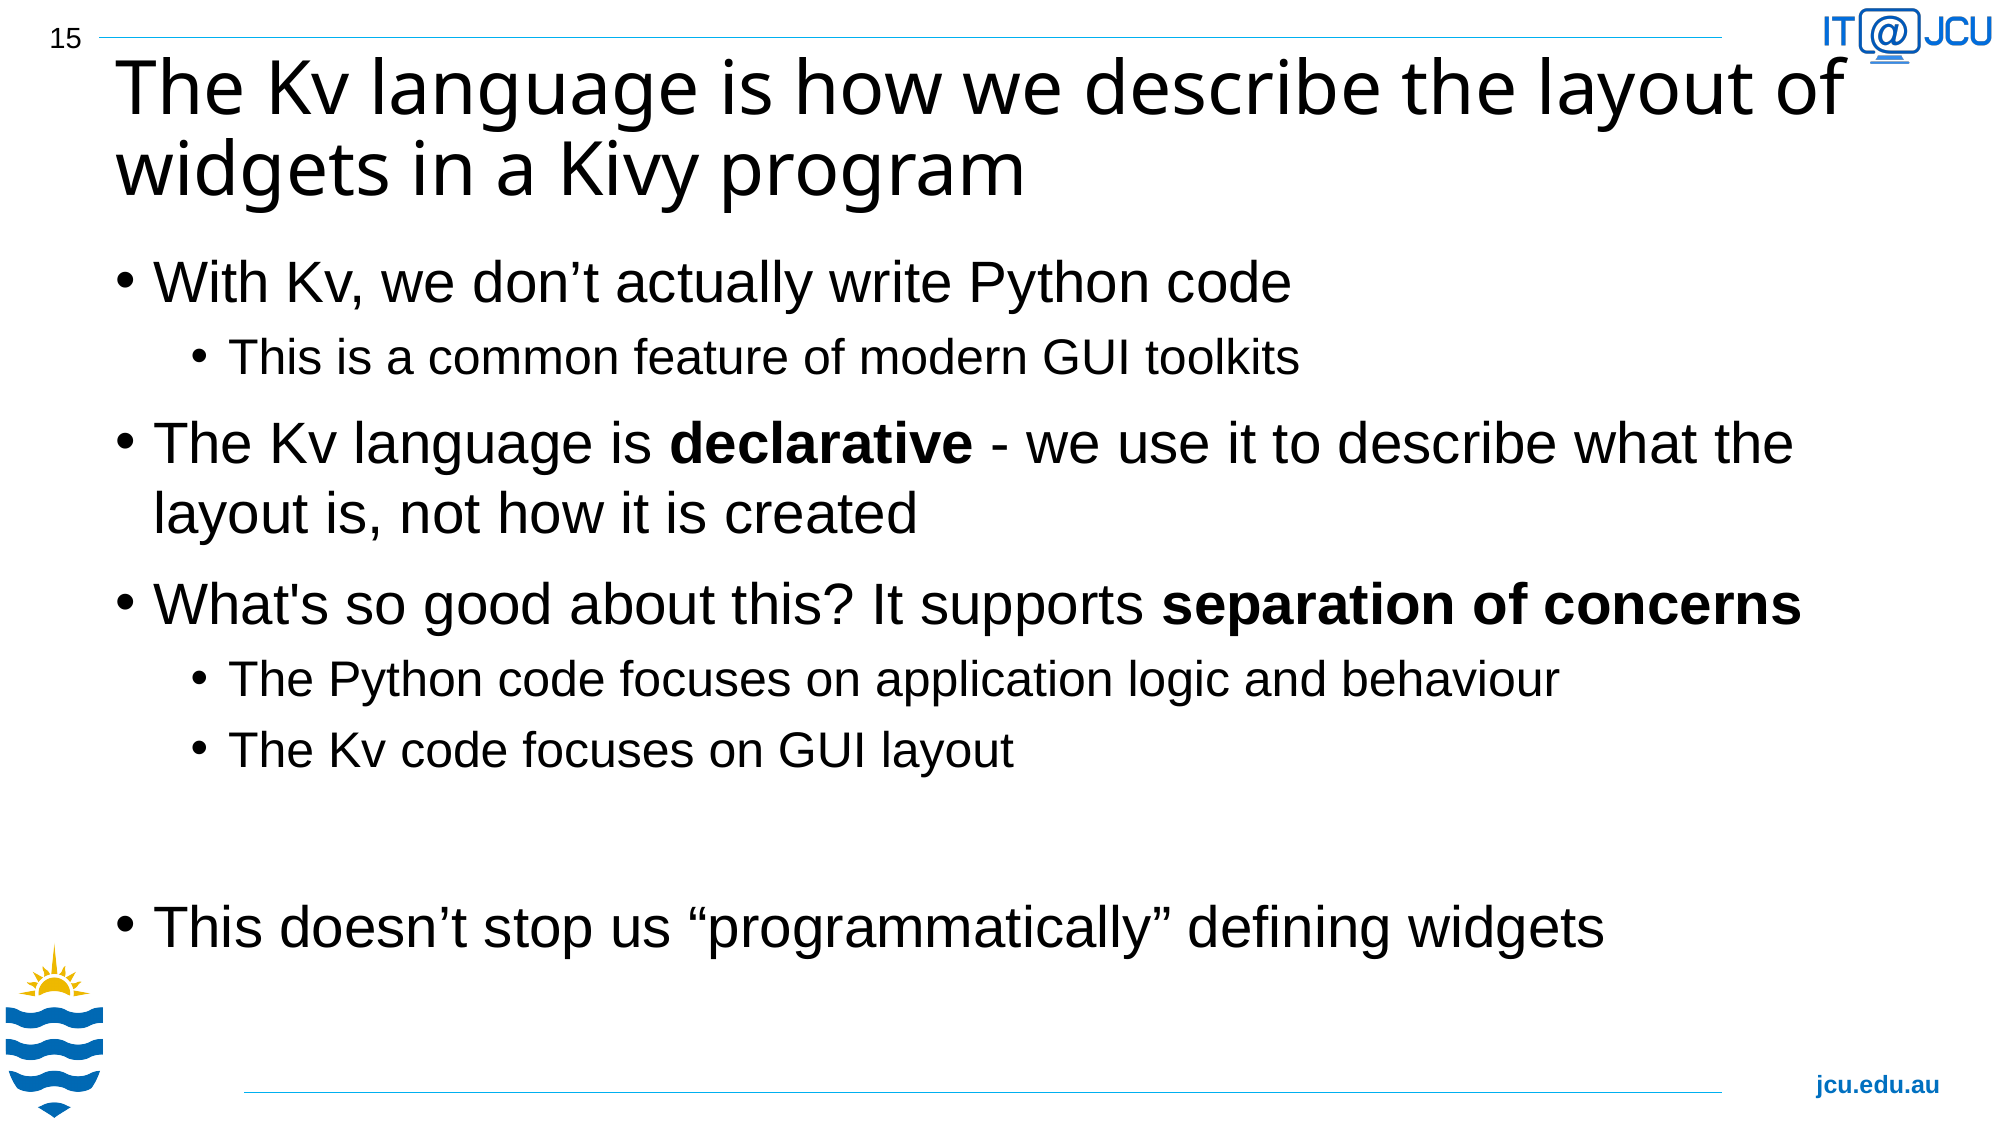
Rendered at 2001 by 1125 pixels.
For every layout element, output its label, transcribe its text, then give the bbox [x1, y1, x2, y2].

picture [0, 942, 110, 1125]
title The Kv language is how we describe the layout of widgets in a Kivy program [100, 42, 1895, 224]
slide_number 15 [34, 12, 111, 69]
picture [1822, 6, 1995, 67]
list With Kv, we don’t actually write Python code This is a common feature of modern GUI toolkits The Kv language is declarative - we use it to describe what the layout is, not how it is created What's so good about this? It supports separation of concerns The Python code focuses on application logic and behaviour The Kv code focuses on GUI layout This doesn’t stop us “programmatically” defining widgets [100, 237, 1895, 1094]
